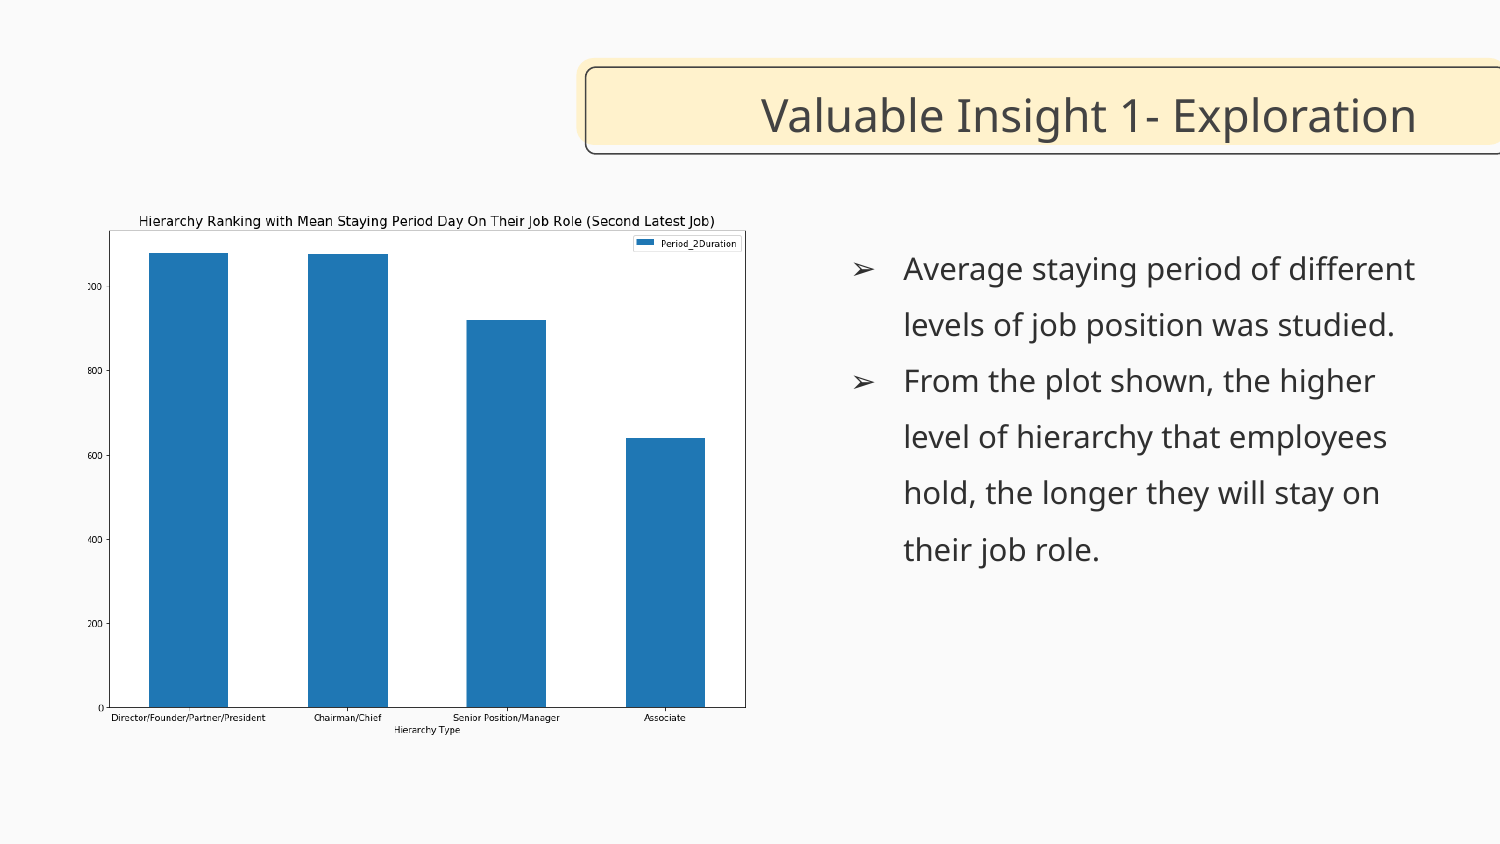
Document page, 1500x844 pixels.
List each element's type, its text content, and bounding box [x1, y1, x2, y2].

subtitle Average staying period of different levels of job position was studied. From the plot shown, the higher level of hierarchy that employees hold, the longer they will stay on their job role. [813, 191, 1440, 765]
title Valuable Insight 1- Exploration [676, 75, 1433, 154]
picture [87, 208, 751, 740]
